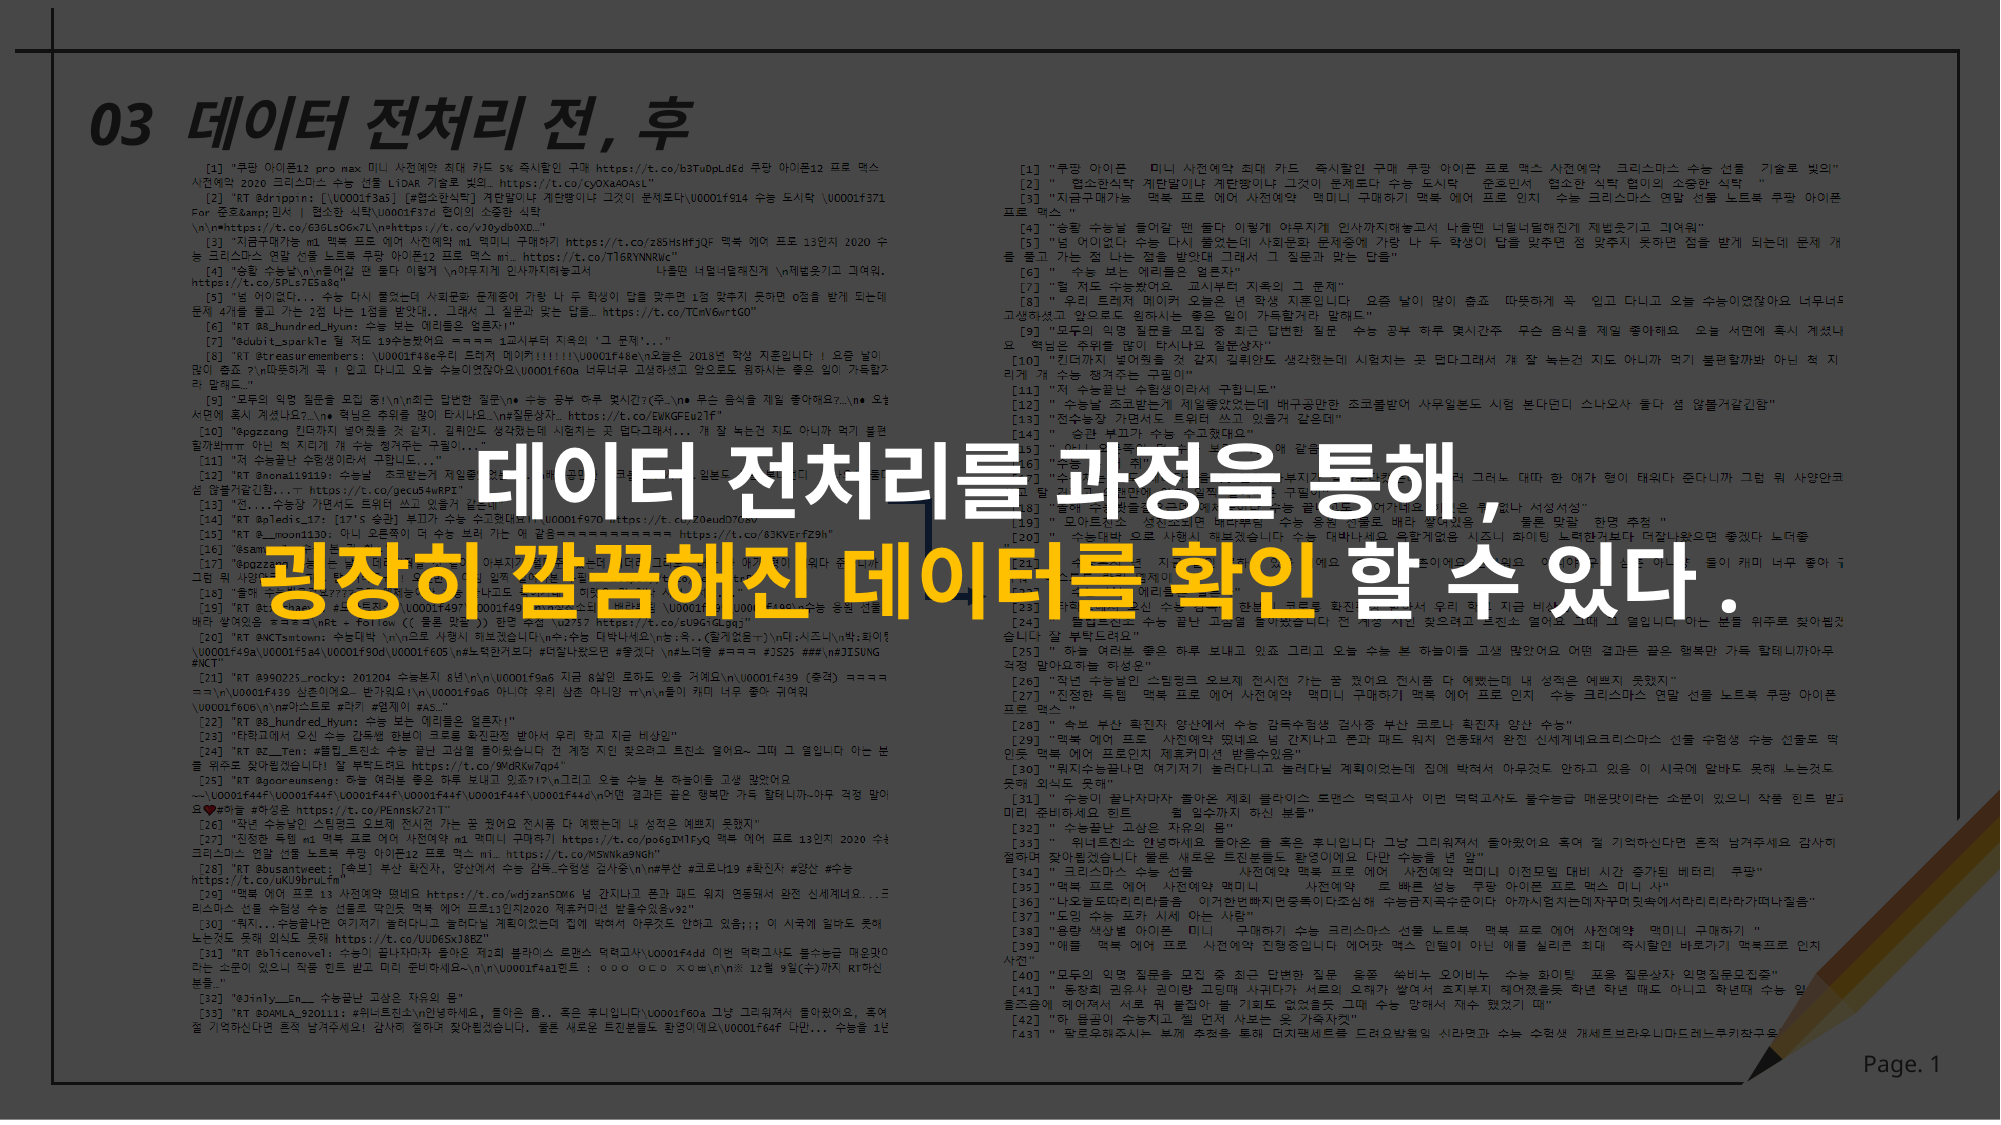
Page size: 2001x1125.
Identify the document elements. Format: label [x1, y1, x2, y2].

text_box [0, 0, 2000, 1121]
picture [183, 159, 888, 1034]
text_box [15, 8, 2000, 1125]
